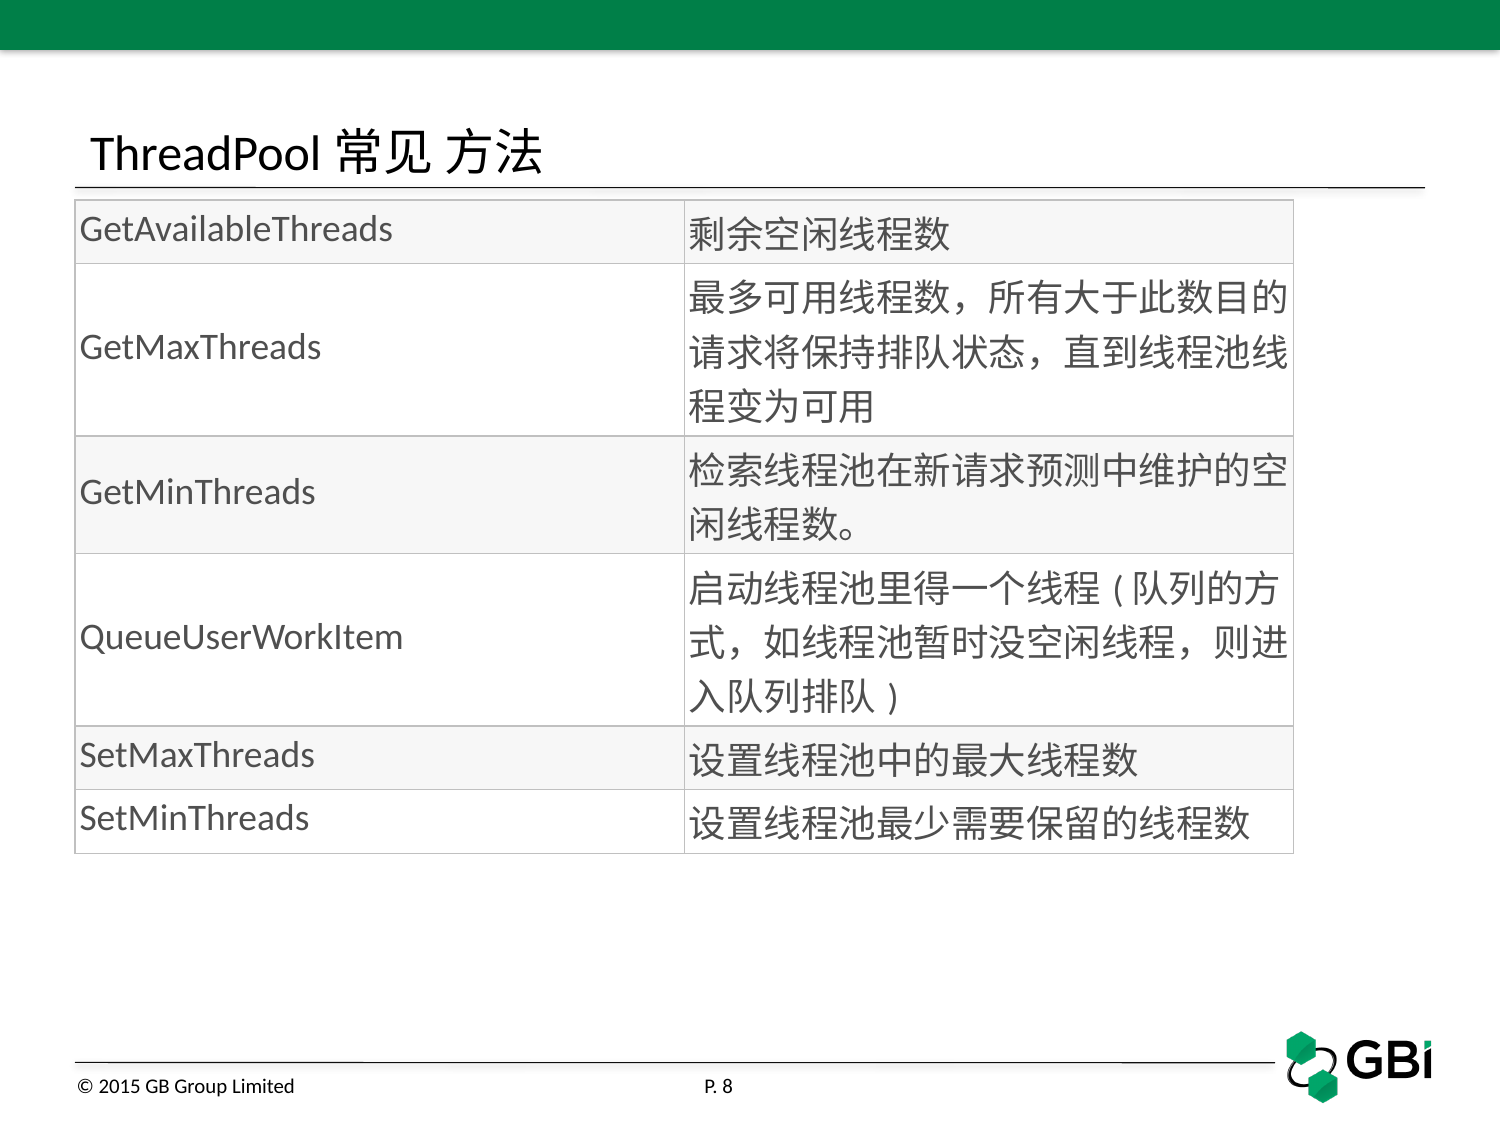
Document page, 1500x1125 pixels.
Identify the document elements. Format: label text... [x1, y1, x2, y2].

table_cell 最多可用线程数，所有大于此数目的请求将保持排队状态，直到线程池线程变为可用 [685, 264, 1293, 435]
picture [1275, 1023, 1450, 1112]
table_header 剩余空闲线程数 [685, 201, 1293, 263]
table_cell QueueUserWorkItem [76, 554, 684, 725]
table_cell 设置线程池中的最大线程数 [685, 727, 1293, 789]
table_cell 设置线程池最少需要保留的线程数 [685, 790, 1293, 853]
title ThreadPool常见 方法 [75, 57, 1425, 188]
table_cell SetMinThreads [76, 790, 684, 853]
table_cell 启动线程池里得一个线程(队列的方式，如线程池暂时没空闲线程，则进入队列排队) [685, 554, 1293, 725]
table_cell 检索线程池在新请求预测中维护的空闲线程数。 [685, 437, 1293, 553]
table_cell SetMaxThreads [76, 727, 684, 789]
table_header GetAvailableThreads [76, 201, 684, 263]
table_cell GetMinThreads [76, 437, 684, 553]
table_cell GetMaxThreads [76, 264, 684, 435]
